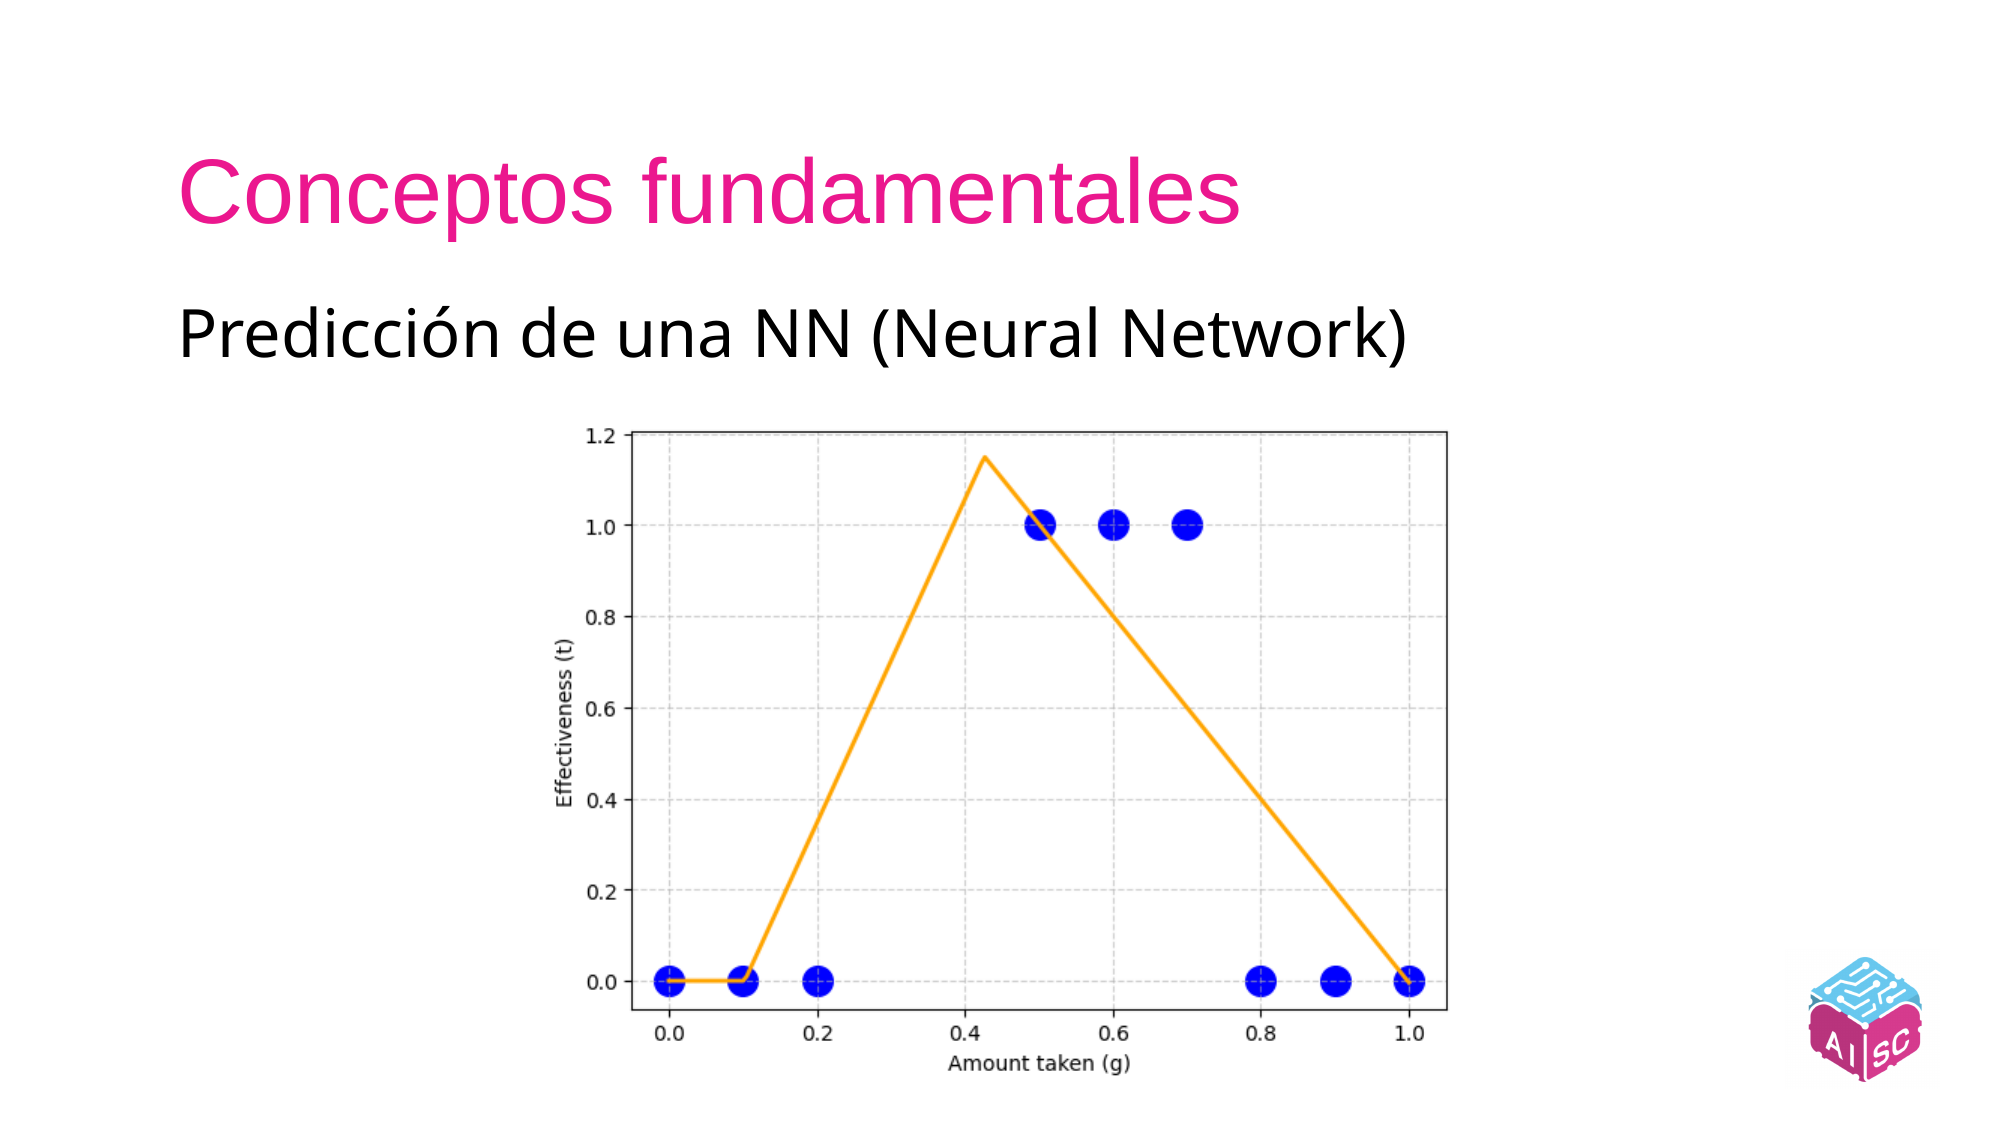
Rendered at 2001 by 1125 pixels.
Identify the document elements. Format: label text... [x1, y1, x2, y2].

picture [539, 412, 1461, 1090]
text_box Conceptos fundamentales [162, 84, 1888, 303]
picture [1784, 948, 1941, 1090]
text_box Predicción de una NN (Neural Network) [162, 283, 1596, 378]
